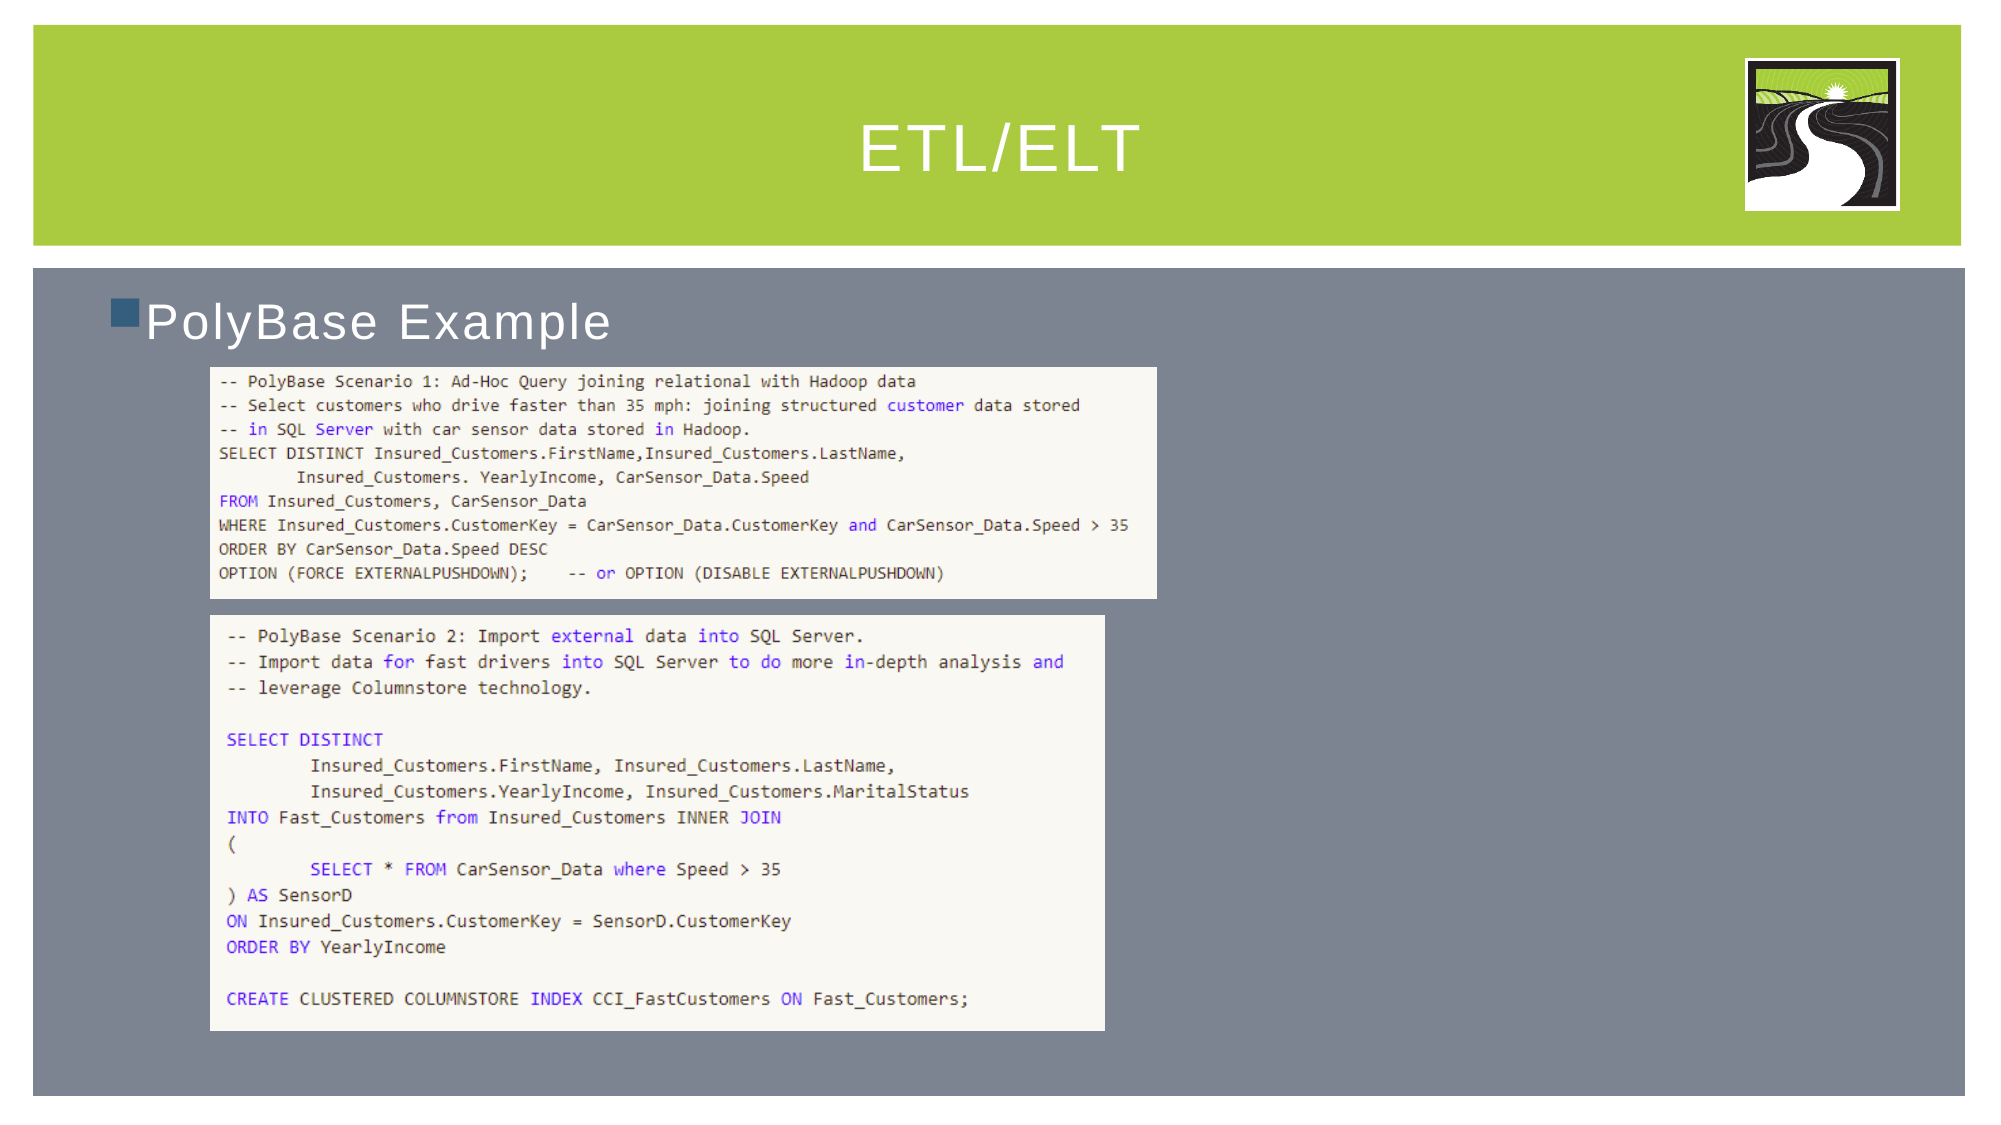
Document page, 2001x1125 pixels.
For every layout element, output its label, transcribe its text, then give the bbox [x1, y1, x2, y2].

title ETL/ELT [83, 58, 1917, 232]
picture [210, 615, 1105, 1031]
list PolyBase Example [83, 281, 1923, 1005]
picture [210, 367, 1157, 599]
